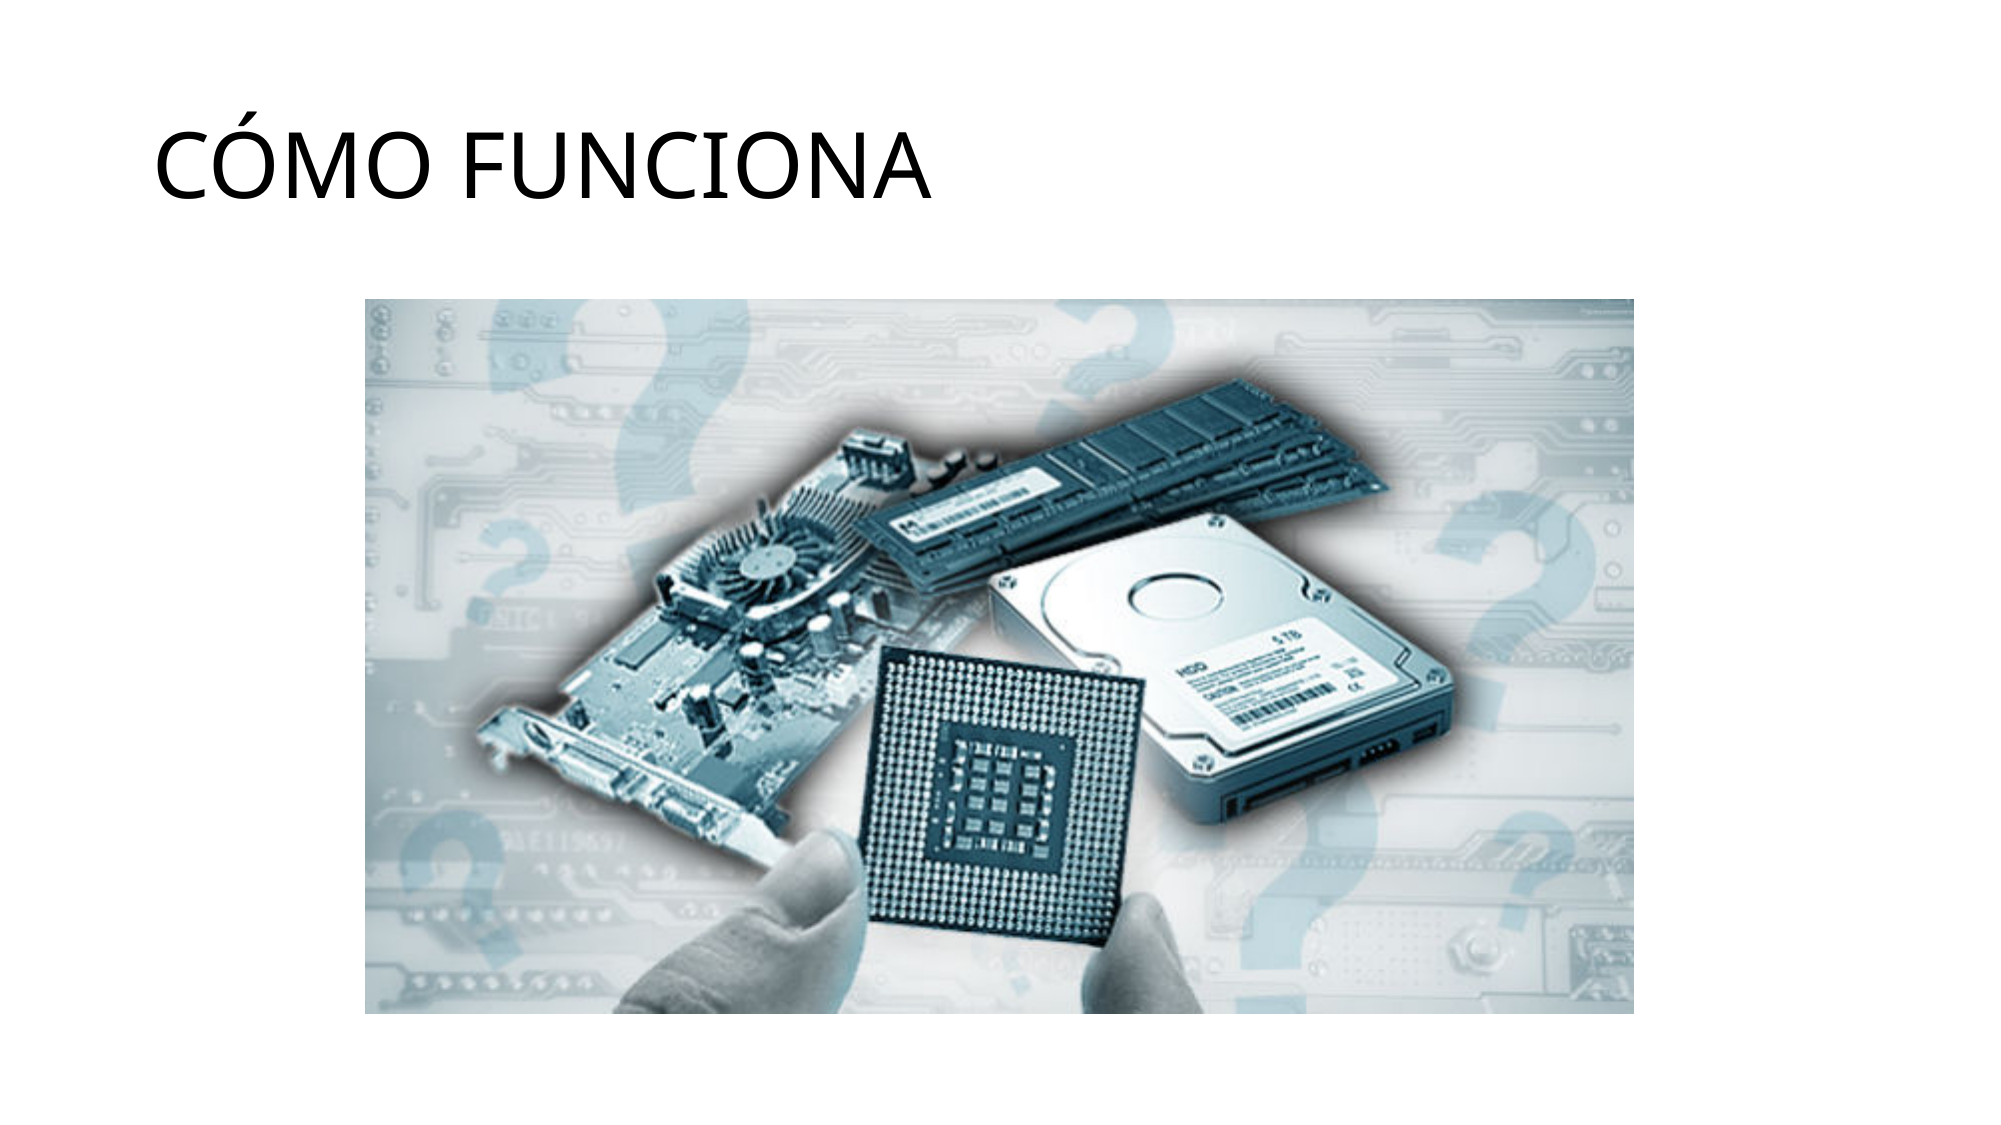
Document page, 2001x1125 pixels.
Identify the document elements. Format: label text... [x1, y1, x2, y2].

title CÓMO FUNCIONA [137, 59, 1863, 278]
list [365, 299, 1635, 1014]
